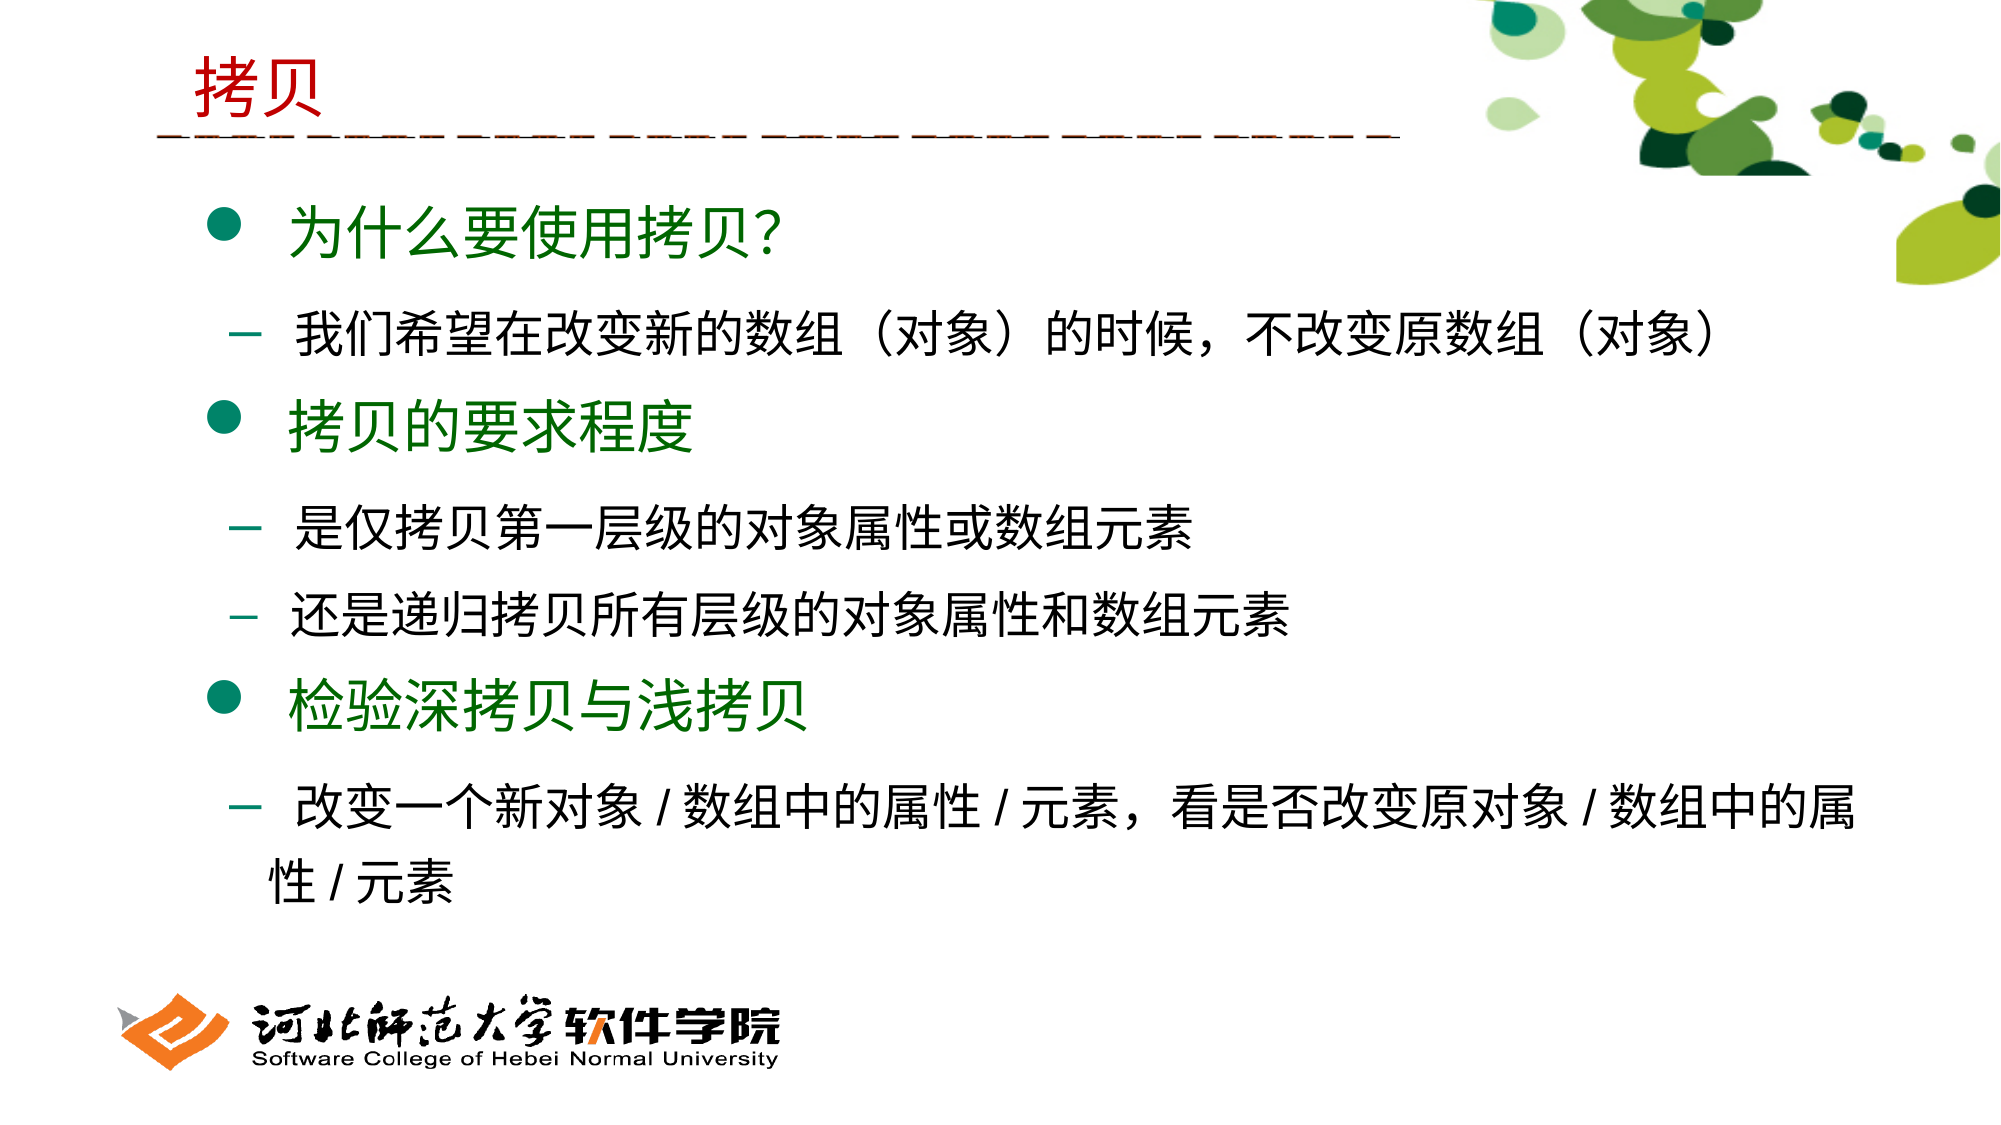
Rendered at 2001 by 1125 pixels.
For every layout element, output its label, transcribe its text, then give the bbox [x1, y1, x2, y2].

list 为什么要使用拷贝？ 我们希望在改变新的数组（对象）的时候，不改变原数组（对象） 拷贝的要求程度 是仅拷贝第一层级的对象属性或数组元素 还是递归拷贝所有层级的对象属性和数组元素 检验深拷贝与浅拷贝 改变一个新对象/数组中的属性/元素，看是否改变原对象/数组中的属性/元素 [187, 175, 1897, 983]
list 拷贝 [178, 38, 1523, 120]
picture [0, 0, 2001, 1125]
